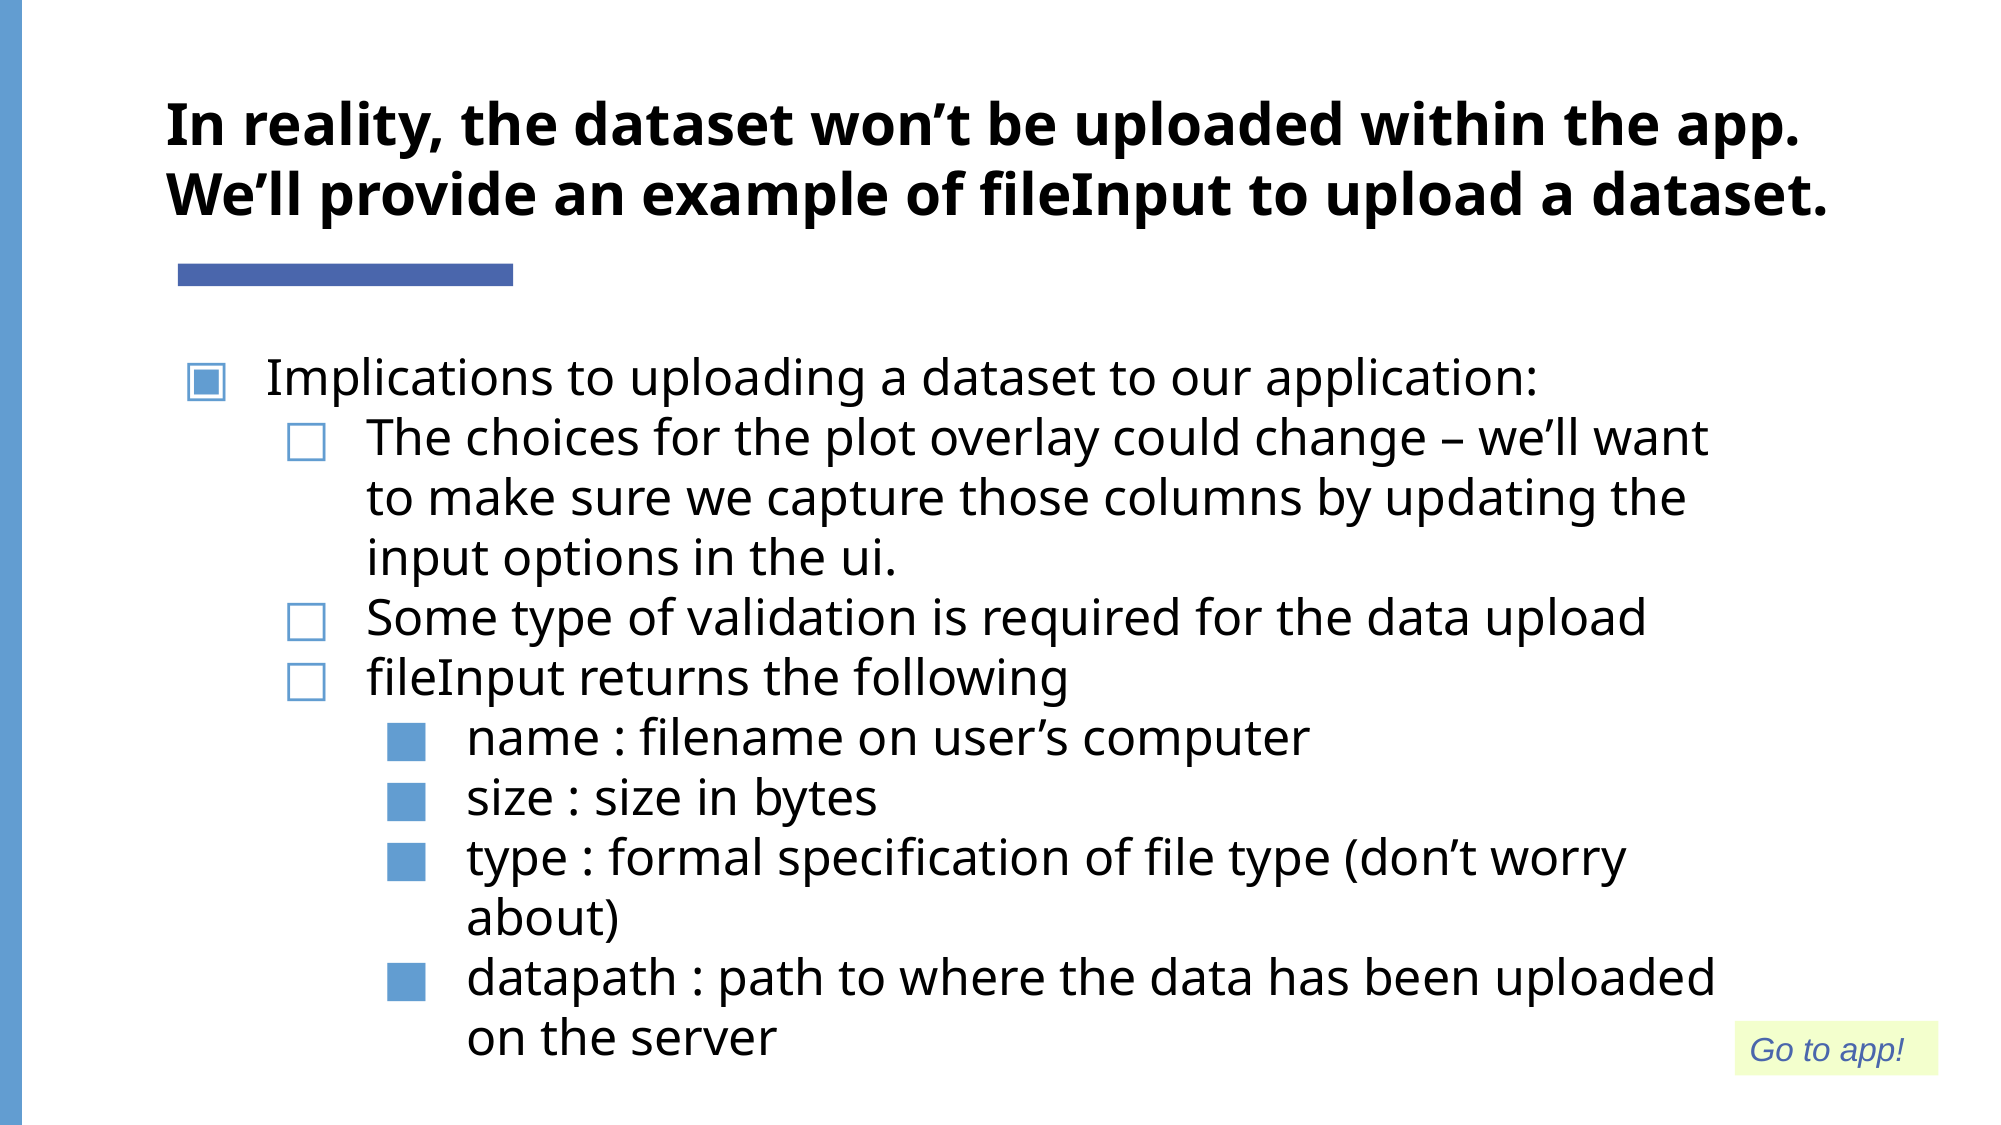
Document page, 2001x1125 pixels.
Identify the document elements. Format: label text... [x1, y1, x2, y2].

title In reality, the dataset won’t be uploaded within the app. We’ll provide an example of fileInput to upload a dataset. [151, 29, 1849, 242]
list Implications to uploading a dataset to our application: The choices for the plot overlay could change – we’ll want to make sure we capture those columns by updating the input options in the ui. Some type of validation is required for the data upload fileInput returns the following name : filename on user’s computer size : size in bytes type : formal specification of file type (don’t worry about) datapath : path to where the data has been uploaded on the server [151, 330, 1735, 1049]
text_box Go to app! [1734, 1020, 1939, 1076]
